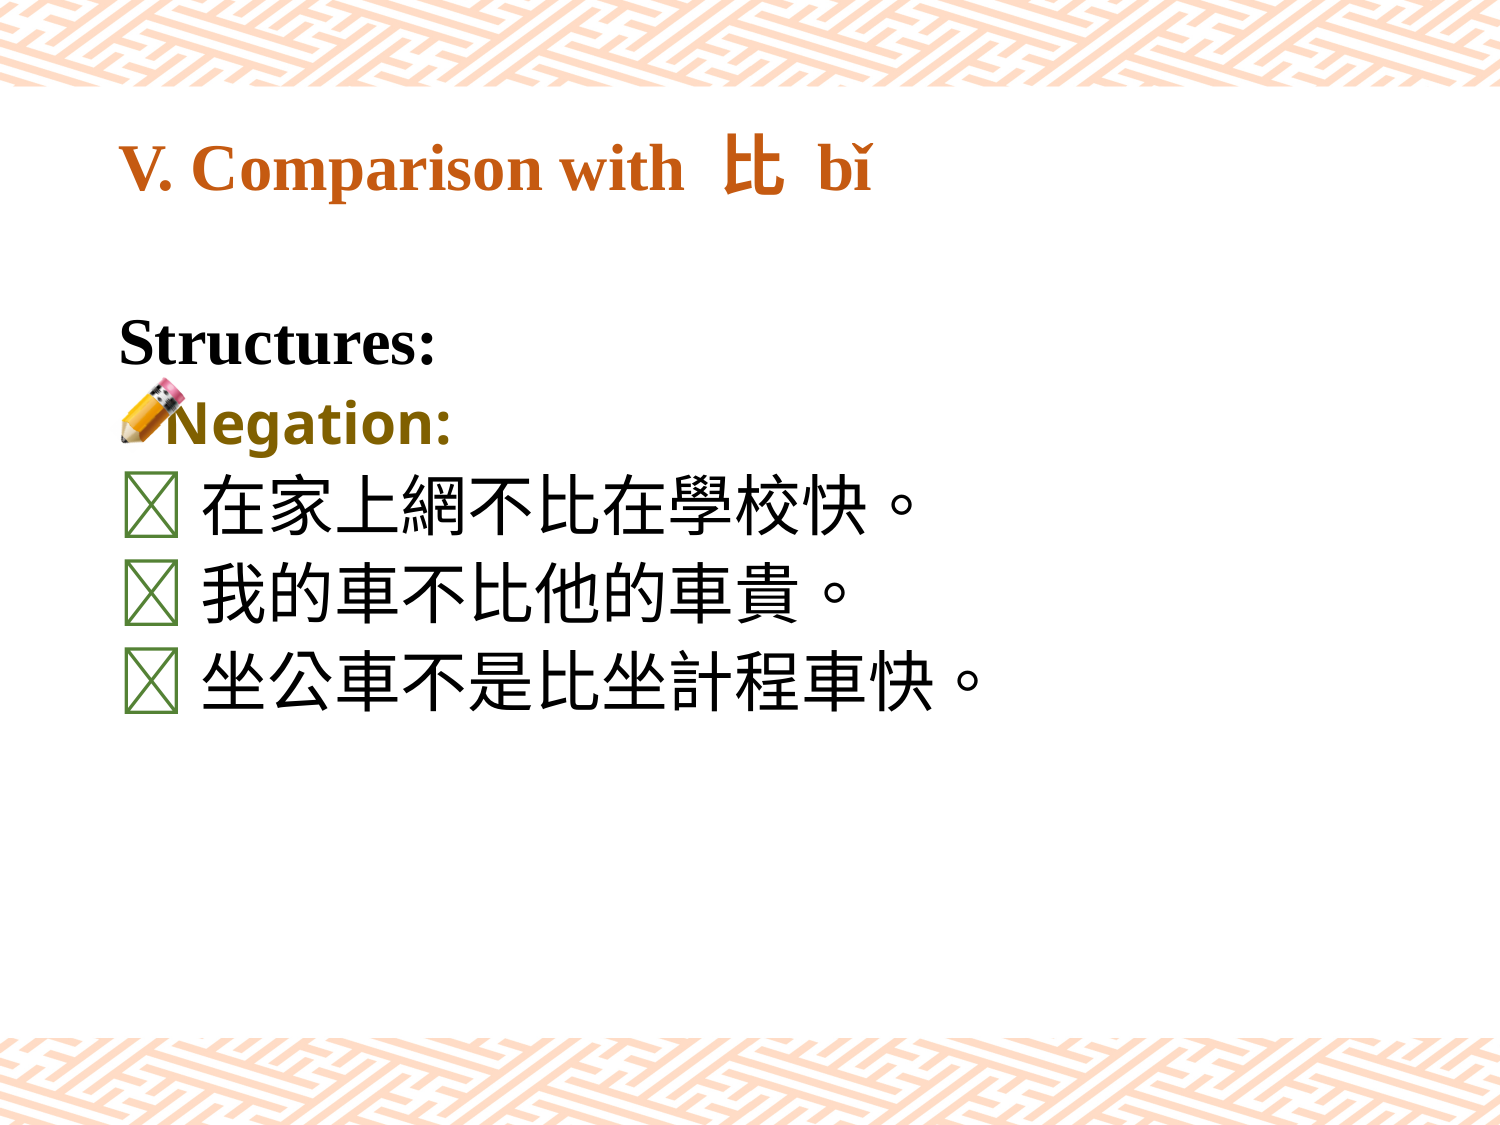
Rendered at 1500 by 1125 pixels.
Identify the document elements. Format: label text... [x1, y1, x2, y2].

picture [0, 0, 1500, 1125]
list Structures: Negation: 在家上網不比在學校快。 我的車不比他的車貴。 坐公車不是比坐計程車快。 [103, 299, 1397, 1014]
title V. Comparison with 比 bǐ [103, 59, 1397, 278]
